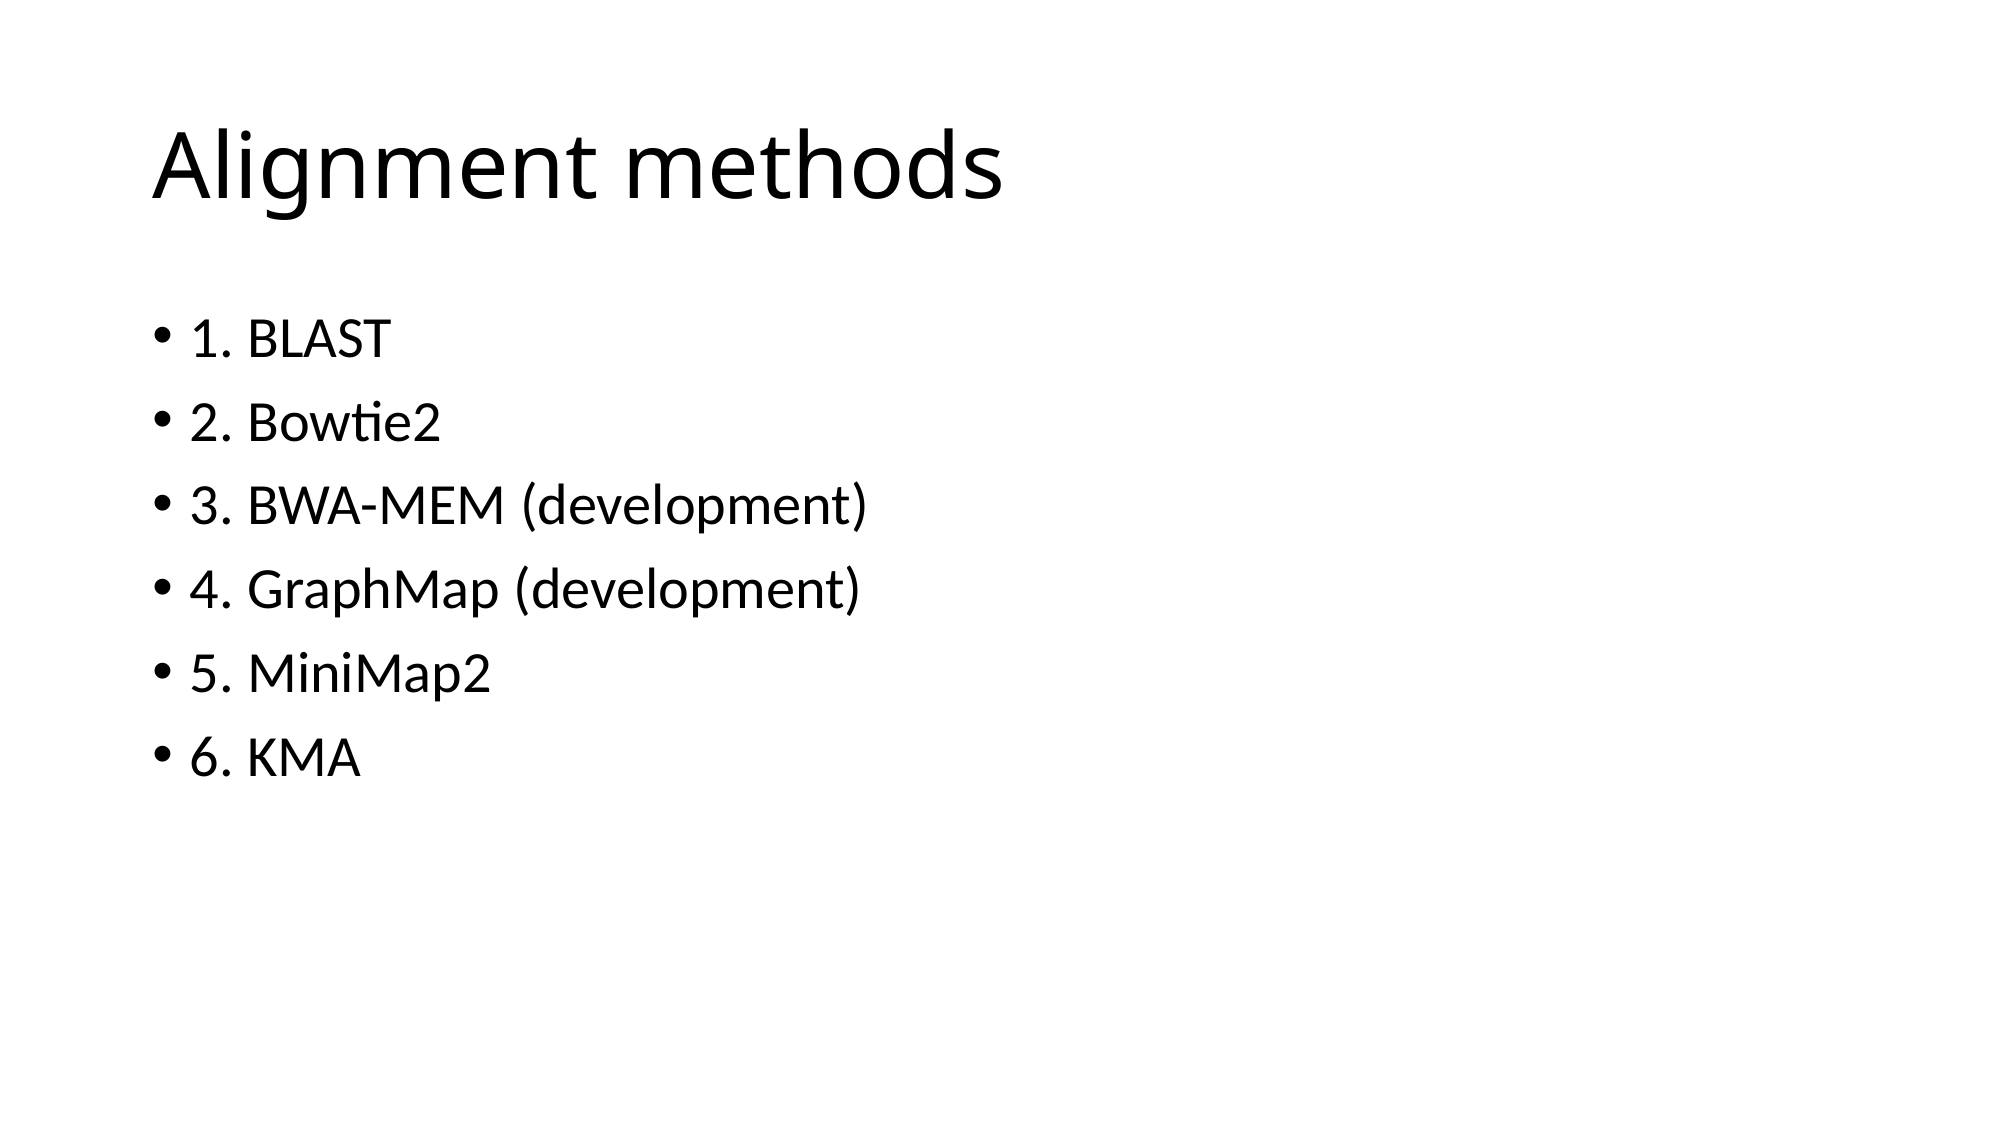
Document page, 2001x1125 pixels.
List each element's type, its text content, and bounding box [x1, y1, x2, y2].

title Alignment methods [137, 59, 1863, 278]
list 1. BLAST 2. Bowtie2 3. BWA-MEM (development) 4. GraphMap (development) 5. MiniMap2 6. KMA [137, 299, 1863, 1014]
